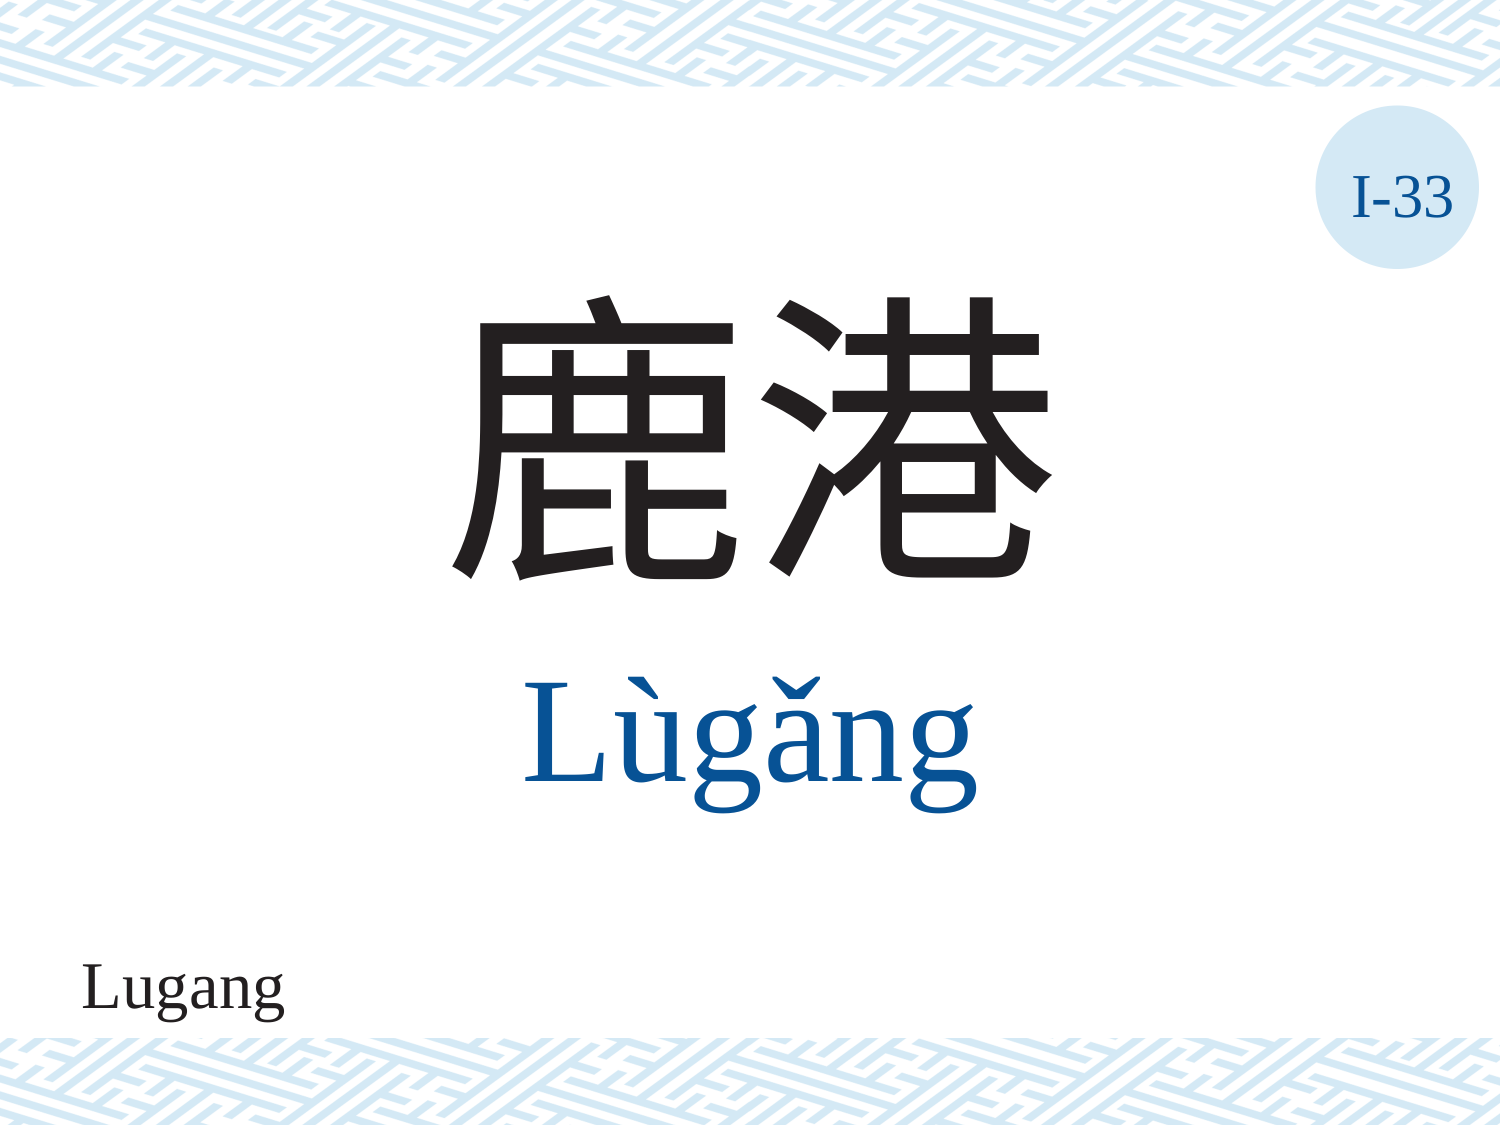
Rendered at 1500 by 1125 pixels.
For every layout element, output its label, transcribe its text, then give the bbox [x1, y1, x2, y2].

text_box I-33 鹿港 Lùgǎng [439, 154, 1456, 812]
text_box Lugang [79, 942, 288, 1023]
picture [0, 0, 1500, 1125]
